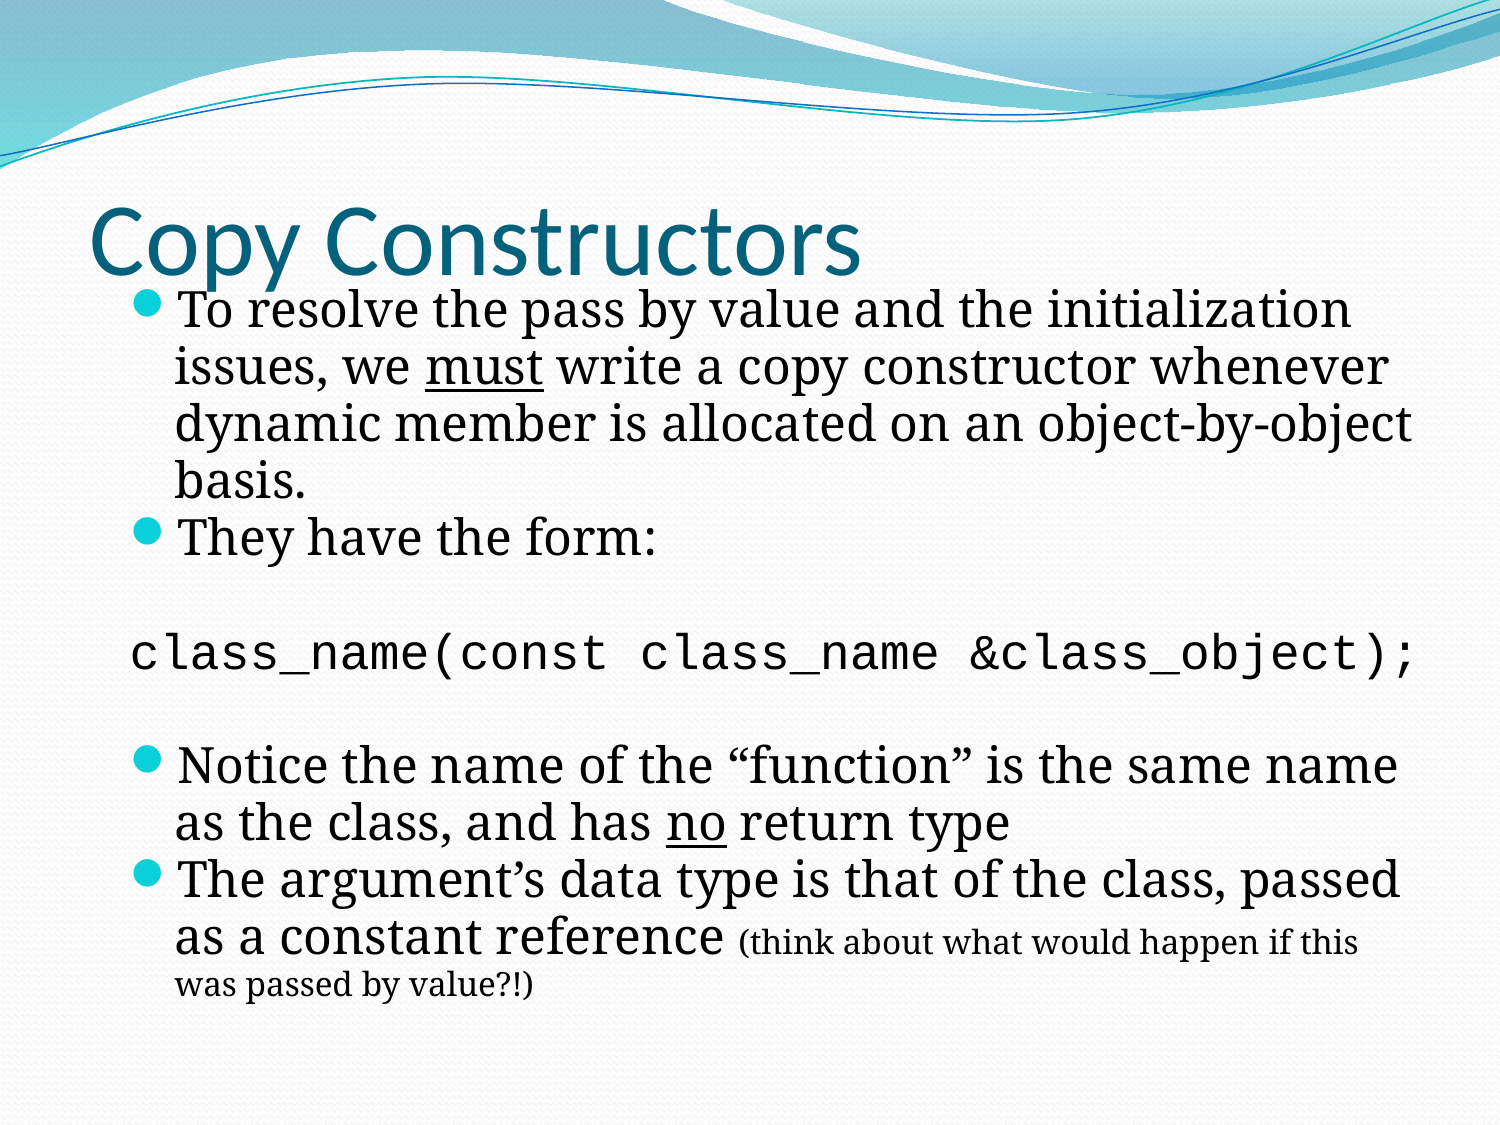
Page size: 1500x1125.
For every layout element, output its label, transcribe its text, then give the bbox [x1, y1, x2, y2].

title Copy Constructors [75, 115, 1425, 303]
list To resolve the pass by value and the initialization issues, we must write a copy constructor whenever dynamic member is allocated on an object-by-object basis. They have the form: class_name(const class_name &class_object); Notice the name of the “function” is the same name as the class, and has no return type The argument’s data type is that of the class, passed as a constant reference (think about what would happen if this was passed by value?!) [114, 275, 1438, 965]
